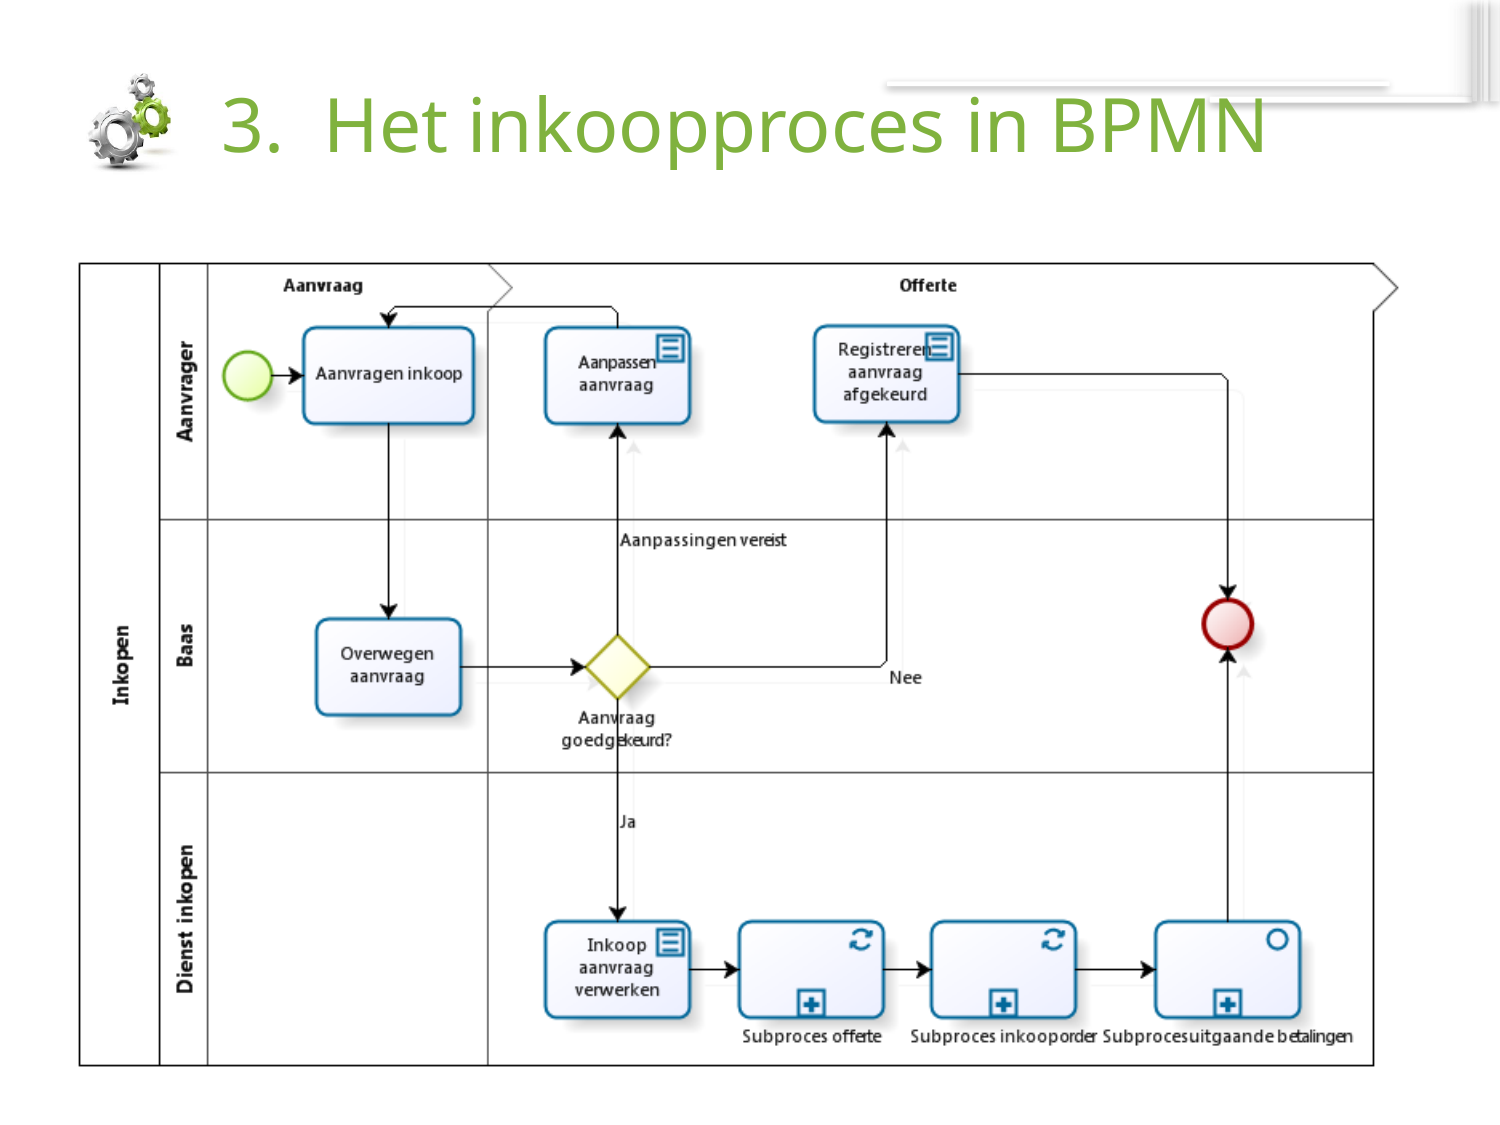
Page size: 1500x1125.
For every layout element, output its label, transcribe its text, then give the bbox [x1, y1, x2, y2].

picture [47, 231, 1405, 1106]
picture [78, 69, 186, 176]
title 3. Het inkoopproces in BPMN [206, 35, 1418, 211]
